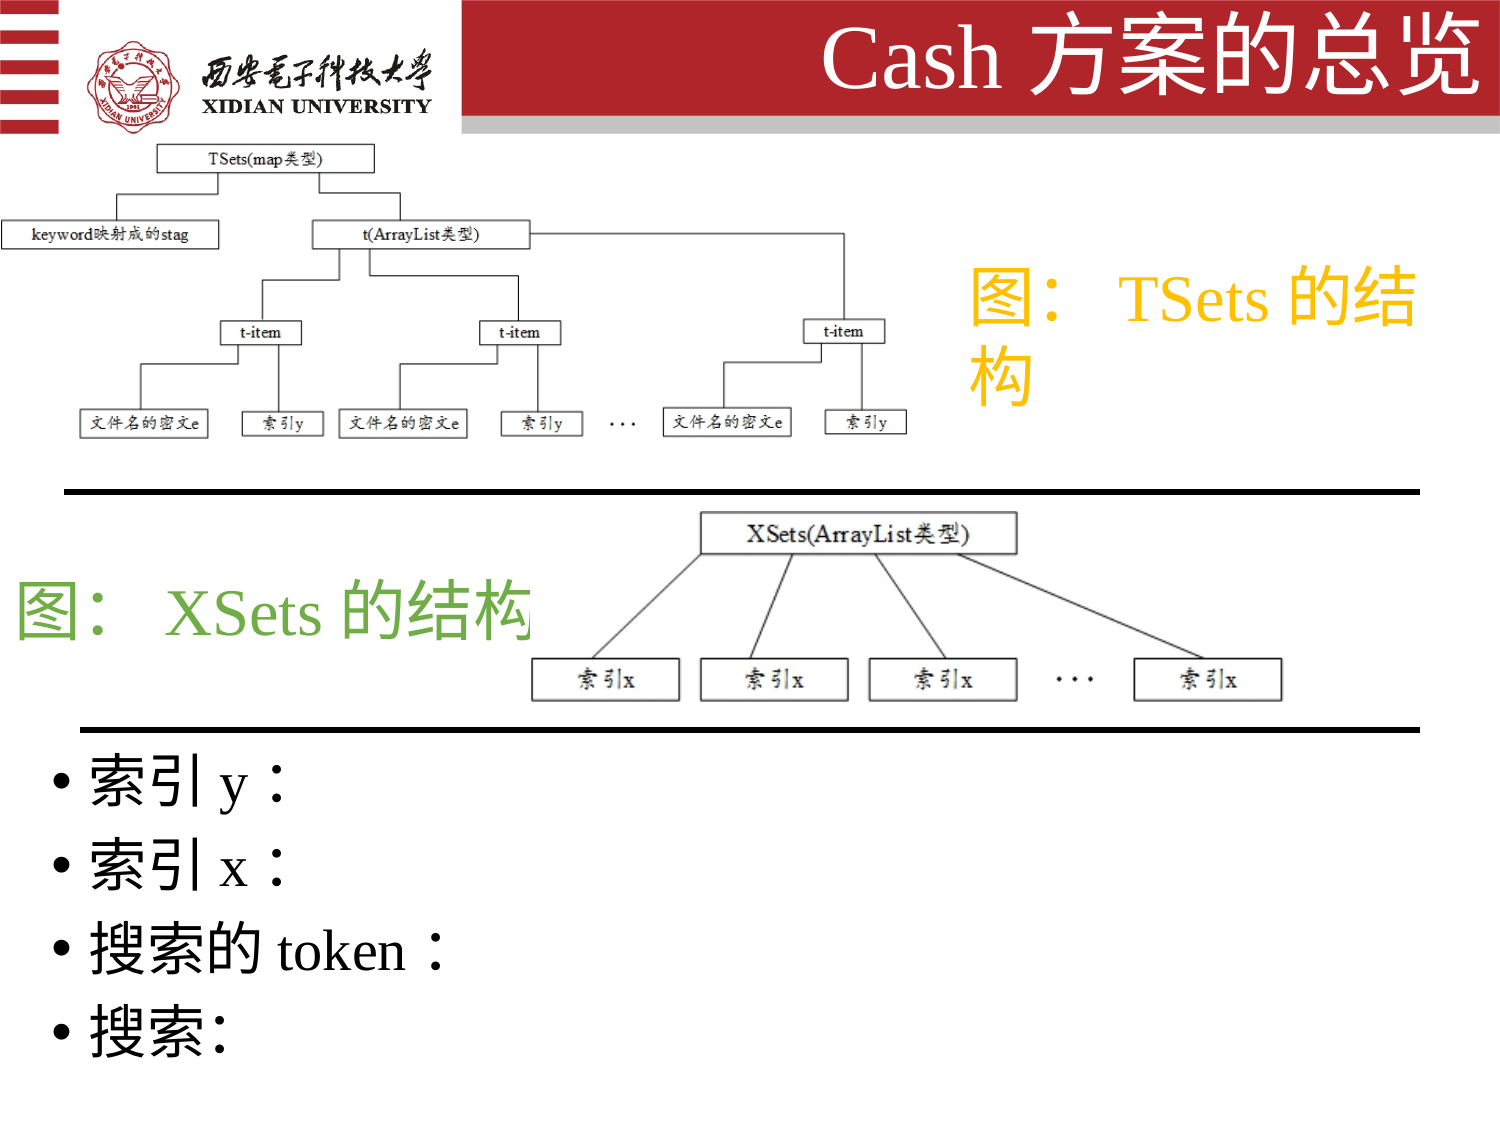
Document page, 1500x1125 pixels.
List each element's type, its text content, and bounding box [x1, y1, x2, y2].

text_box 图：XSets的结构 [0, 561, 530, 656]
text_box 图：TSets的结构 [953, 247, 1500, 422]
title Cash方案的总览 [0, 0, 1500, 119]
picture [0, 119, 1500, 1125]
